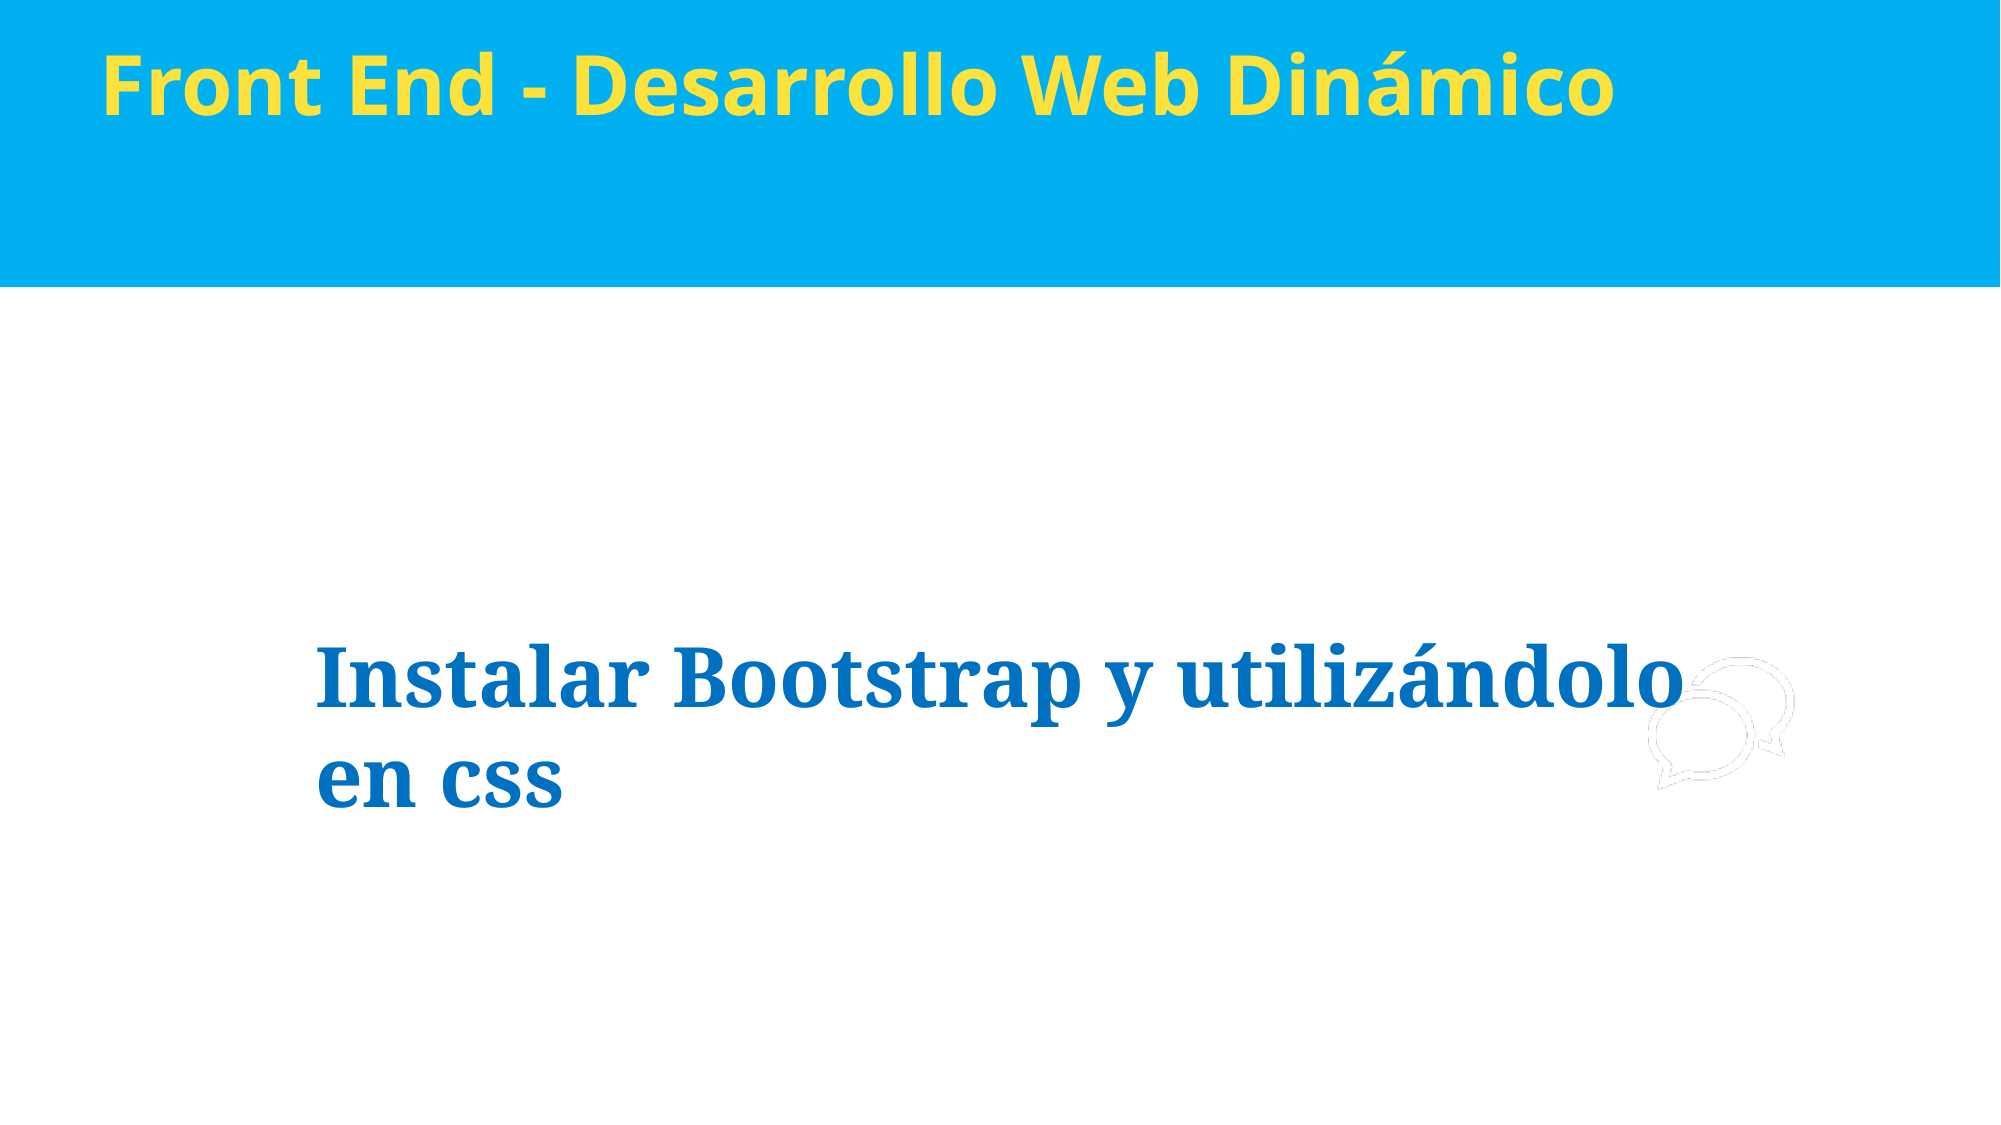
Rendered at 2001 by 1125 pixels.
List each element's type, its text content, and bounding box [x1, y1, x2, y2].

picture [1647, 649, 1796, 799]
text_box [0, 0, 2000, 287]
text_box Instalar Bootstrap y utilizándolo en css [295, 331, 1780, 1117]
text_box Front End - Desarrollo Web Dinámico [92, 24, 1901, 222]
